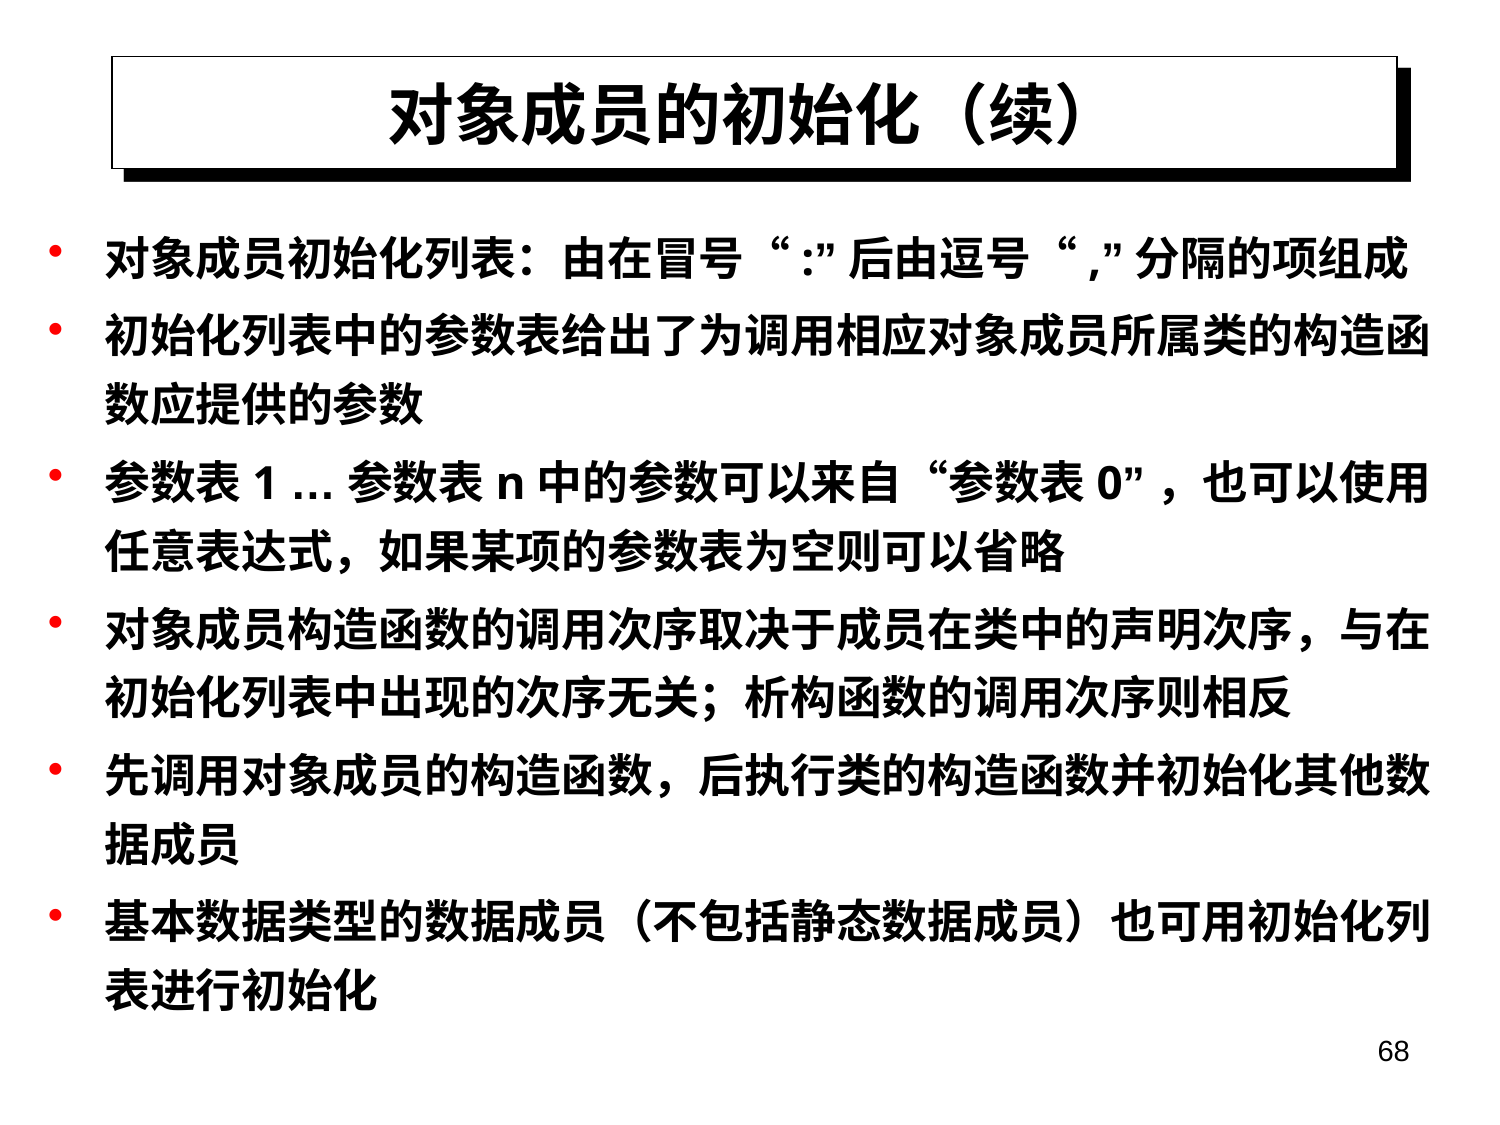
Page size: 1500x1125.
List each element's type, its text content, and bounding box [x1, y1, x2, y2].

list 对象成员初始化列表：由在冒号“:”后由逗号“,”分隔的项组成 初始化列表中的参数表给出了为调用相应对象成员所属类的构造函数应提供的参数 参数表1 …参数表n中的参数可以来自“参数表0”，也可以使用任意表达式，如果某项的参数表为空则可以省略 对象成员构造函数的调用次序取决于成员在类中的声明次序，与在初始化列表中出现的次序无关；析构函数的调用次序则相反 先调用对象成员的构造函数，后执行类的构造函数并初始化其他数据成员 基本数据类型的数据成员（不包括静态数据成员）也可用初始化列表进行初始化 [32, 207, 1460, 1047]
title 对象成员的初始化（续） [111, 56, 1398, 169]
slide_number 68 [1074, 1047, 1426, 1103]
